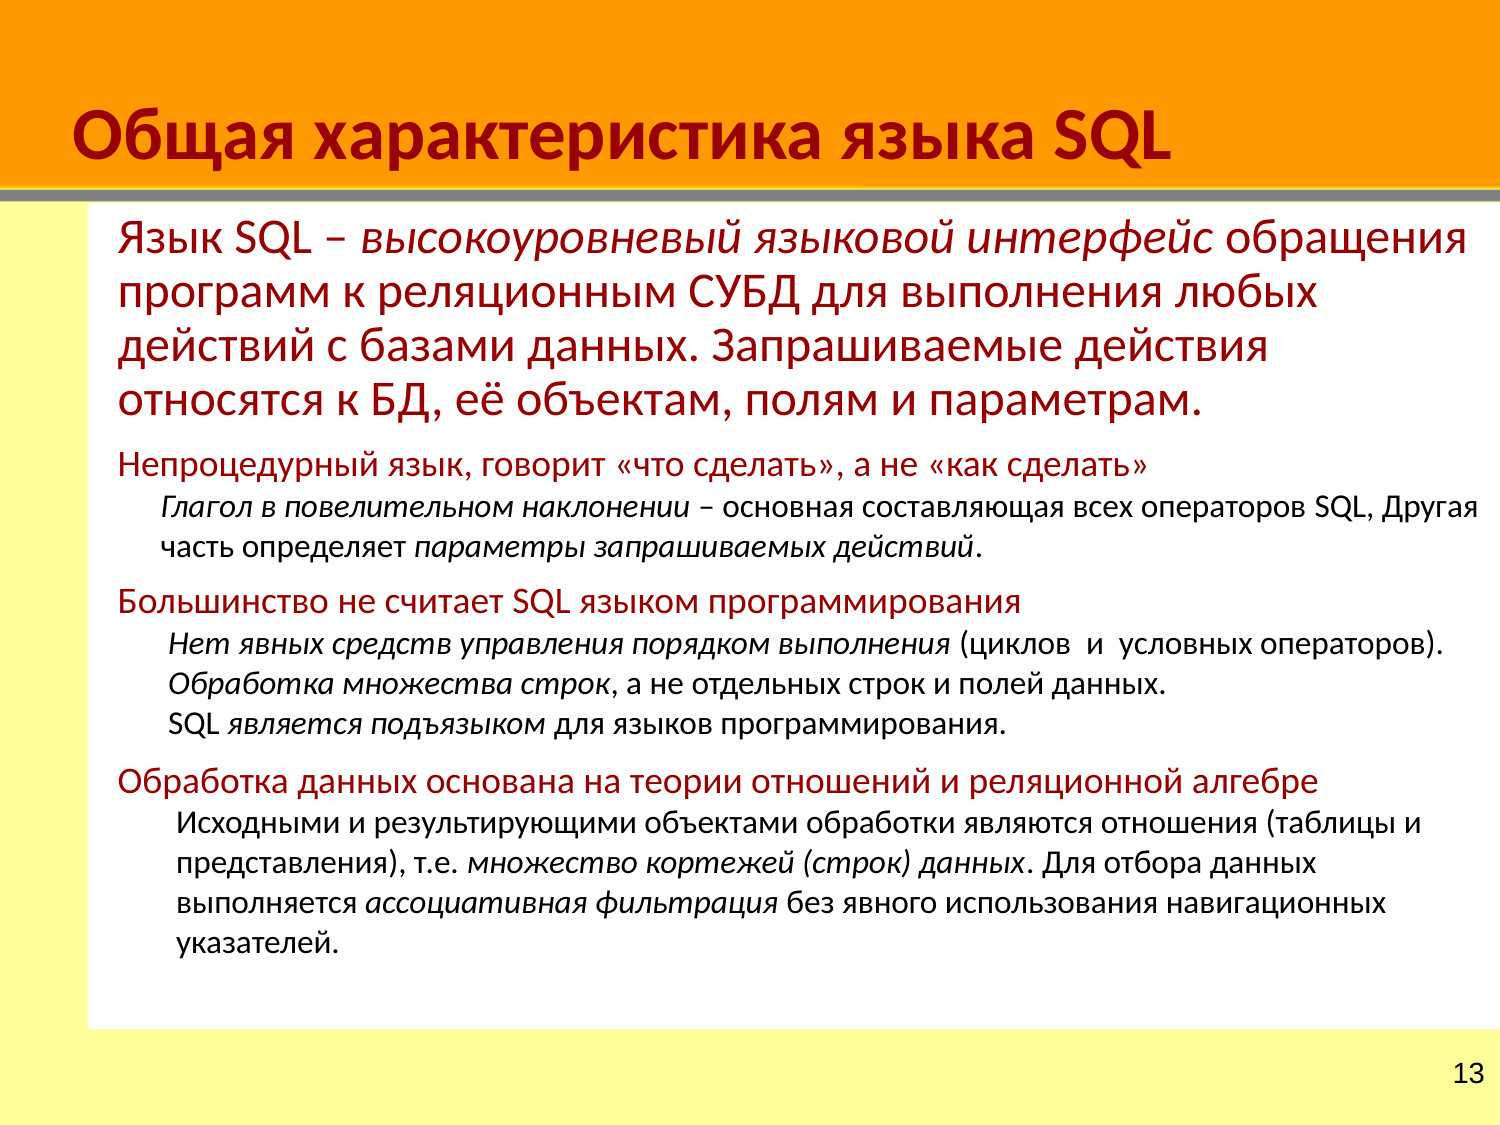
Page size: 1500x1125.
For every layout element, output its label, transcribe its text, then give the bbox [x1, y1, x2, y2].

slide_number 12 [1344, 1046, 1500, 1125]
title Общая характеристика языка SQL [0, 8, 1500, 184]
list Язык SQL – высокоуровневый языковой интерфейс обращения программ к реляционным СУБД для выполнения любых действий с базами данных. Запрашиваемые действия относятся к БД, её объектам, полям и параметрам. Непроцедурный язык, говорит «что сделать», а не «как сделать» Глагол в повелительном наклонении – основная составляющая всех операторов SQL, Другая часть определяет параметры запрашиваемых действий. Большинство не считает SQL языком программирования Нет явных средств управления порядком выполнения (циклов и условных операторов). Обработка множества строк, а не отдельных строк и полей данных. SQL является подъязыком для языков программирования. Обработка данных основана на теории отношений и реляционной алгебре Исходными и результирующими объектами обработки являются отношения (таблицы и представления), т.е. множество кортежей (строк) данных. Для отбора данных выполняется ассоциативная фильтрация без явного использования навигационных указателей. [87, 203, 1500, 1030]
